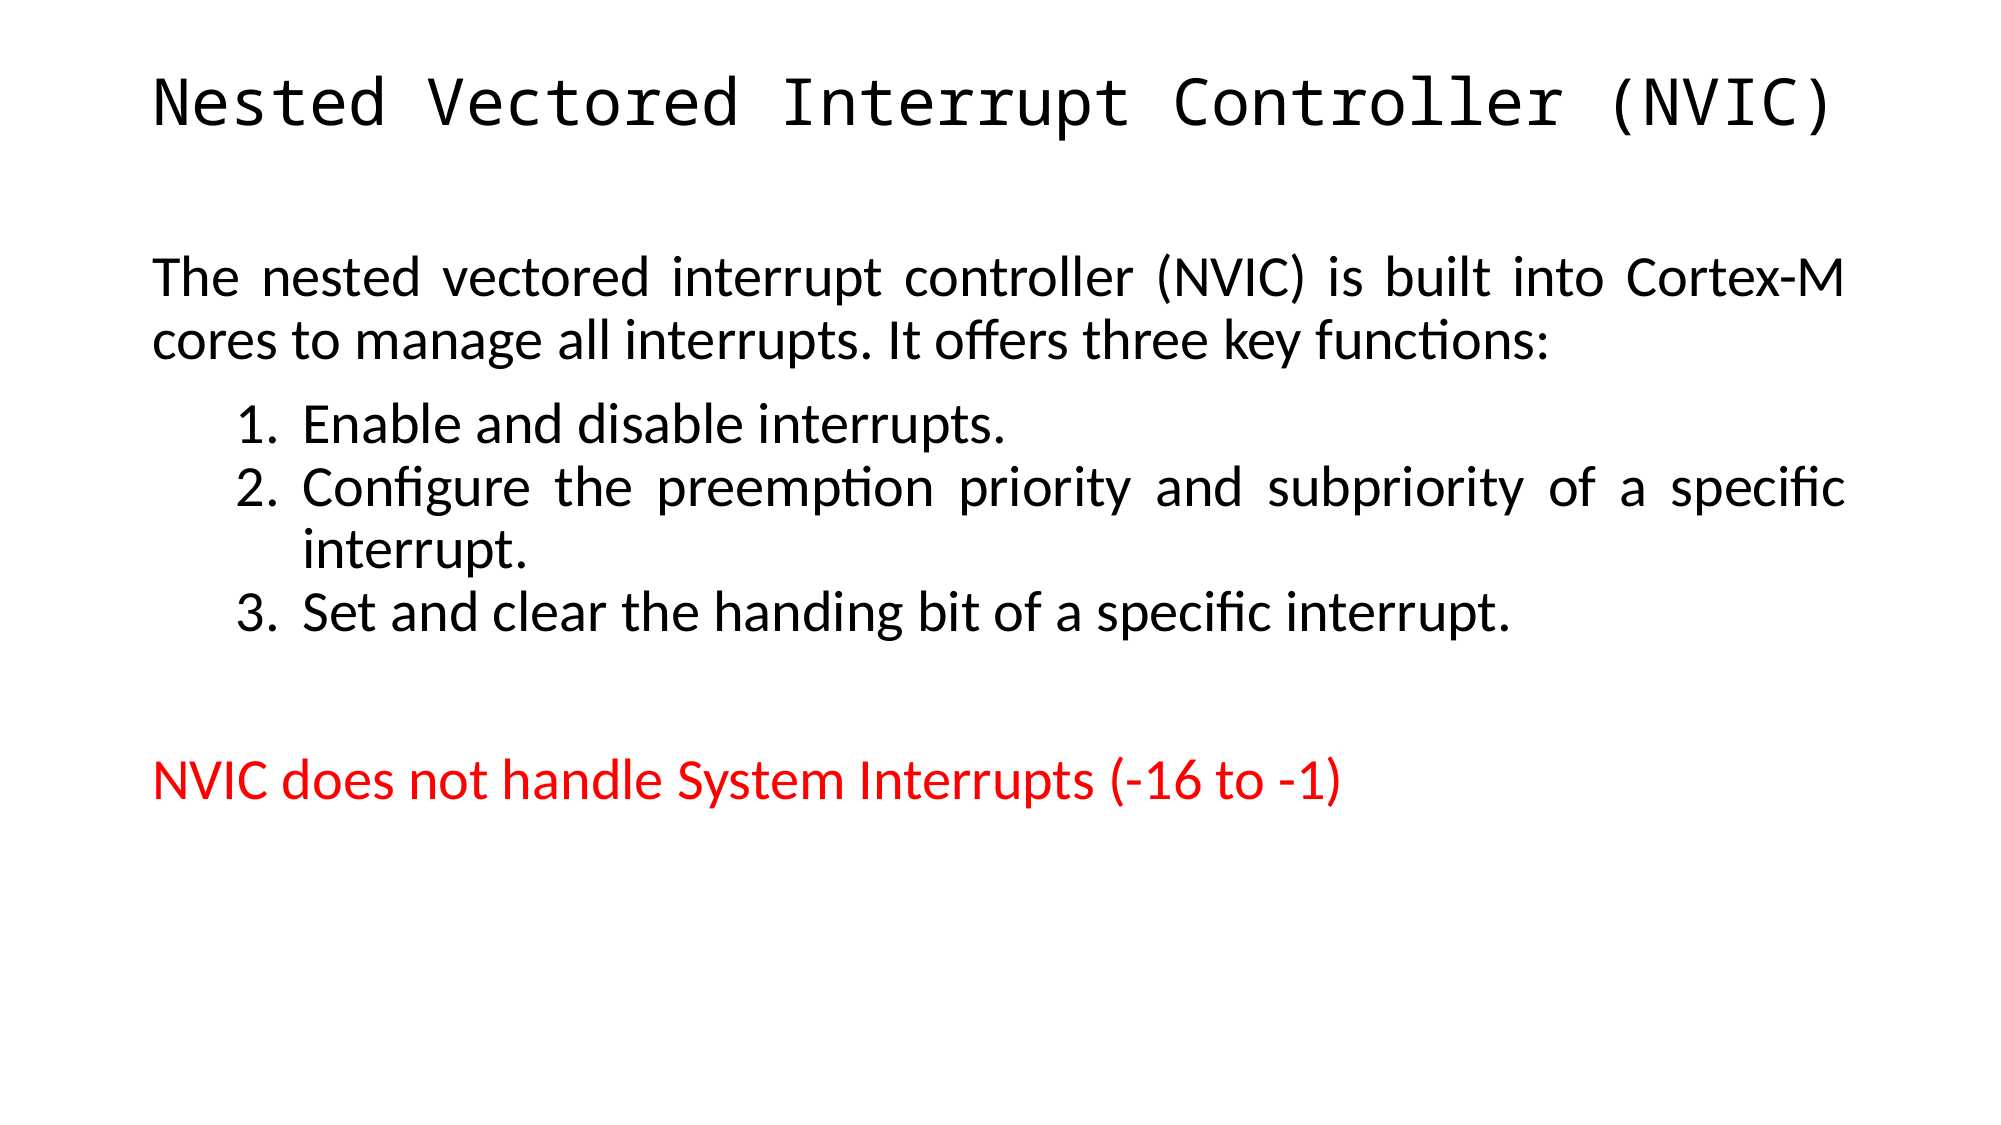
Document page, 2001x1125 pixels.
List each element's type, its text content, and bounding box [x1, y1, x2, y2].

title Nested Vectored Interrupt Controller (NVIC) [137, 59, 1863, 148]
list The nested vectored interrupt controller (NVIC) is built into Cortex-M cores to manage all interrupts. It offers three key functions: Enable and disable interrupts. Configure the preemption priority and subpriority of a specific interrupt. Set and clear the handing bit of a specific interrupt. NVIC does not handle System Interrupts (-16 to -1) [137, 148, 1863, 1077]
